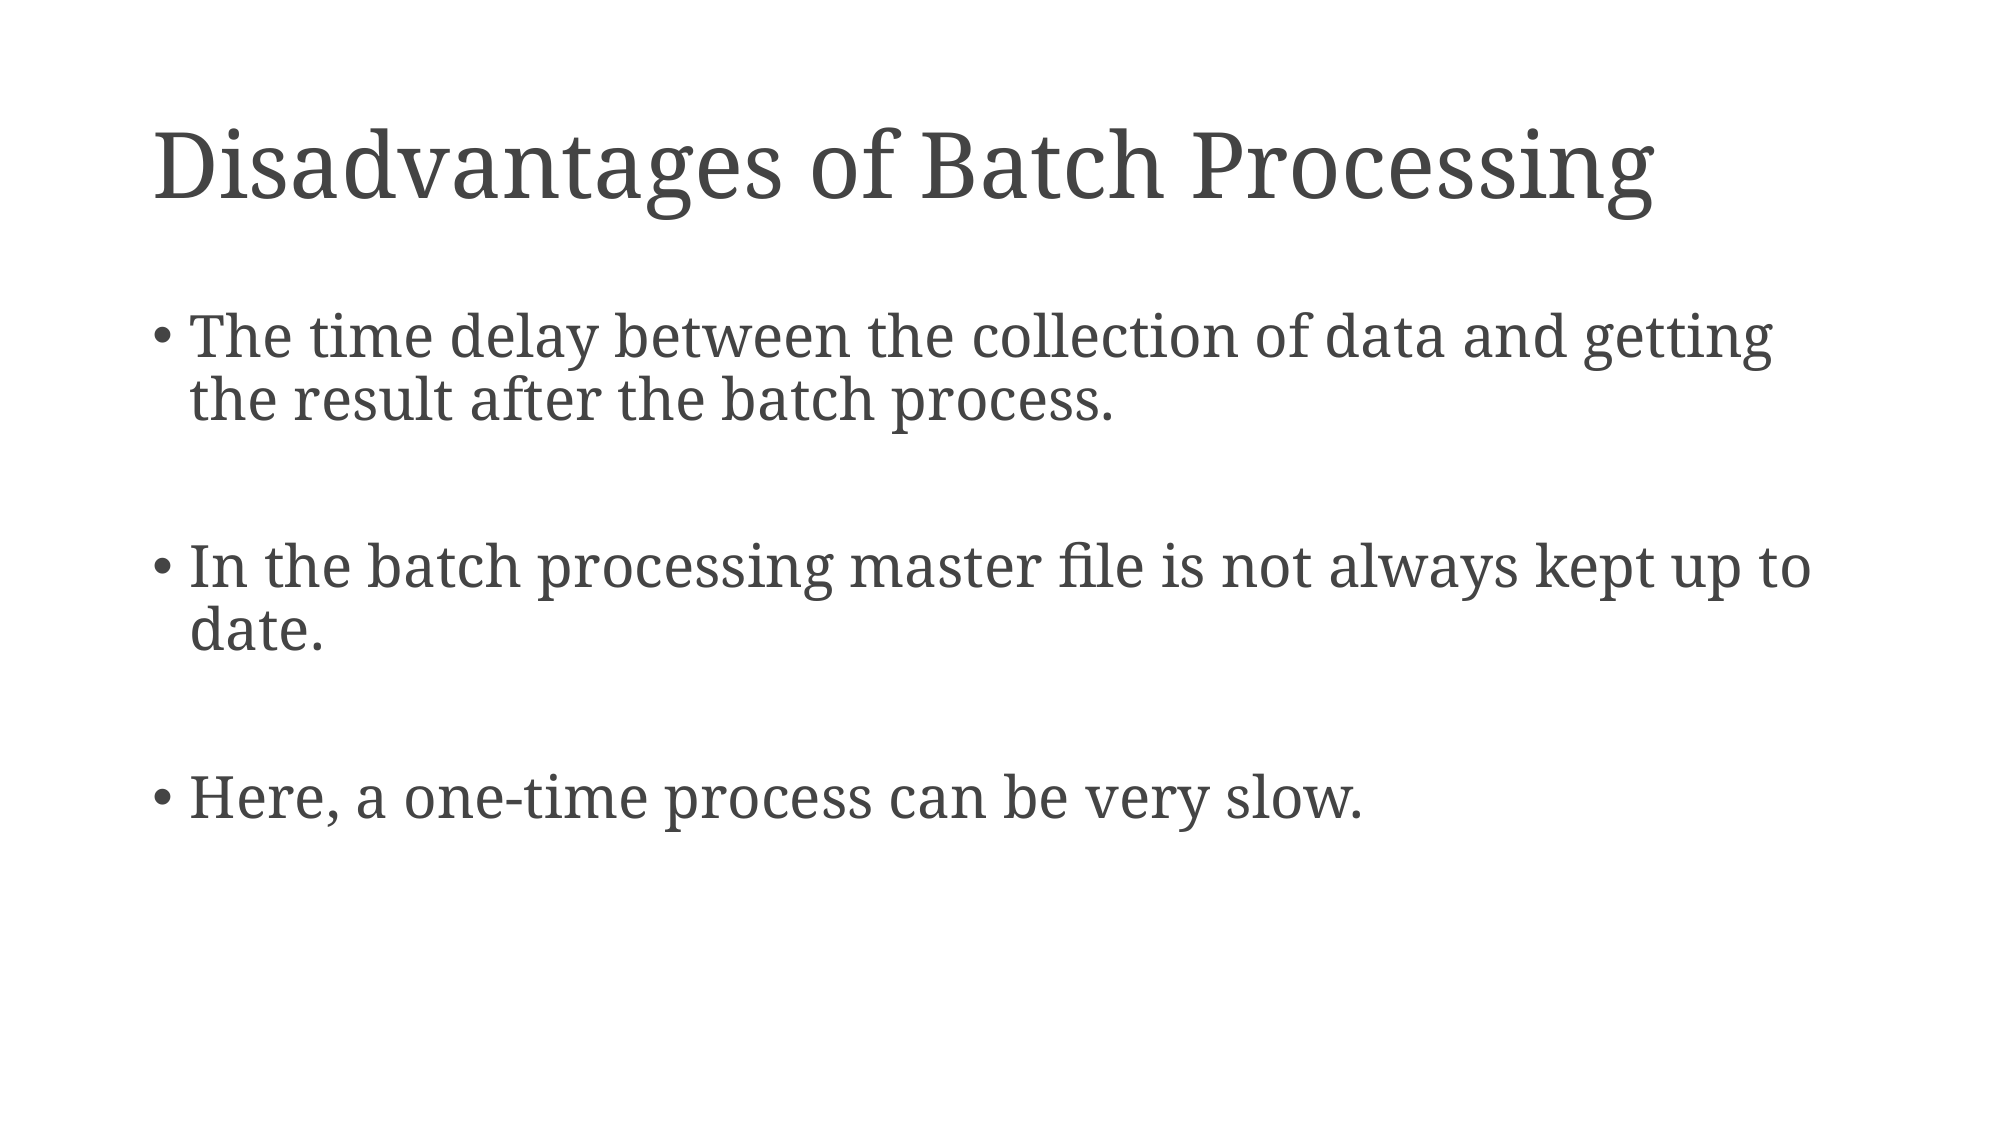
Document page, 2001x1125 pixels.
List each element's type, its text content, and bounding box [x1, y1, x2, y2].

title Disadvantages of Batch Processing [137, 59, 1863, 278]
list The time delay between the collection of data and getting the result after the batch process. In the batch processing master file is not always kept up to date. Here, a one-time process can be very slow. [137, 299, 1863, 1014]
